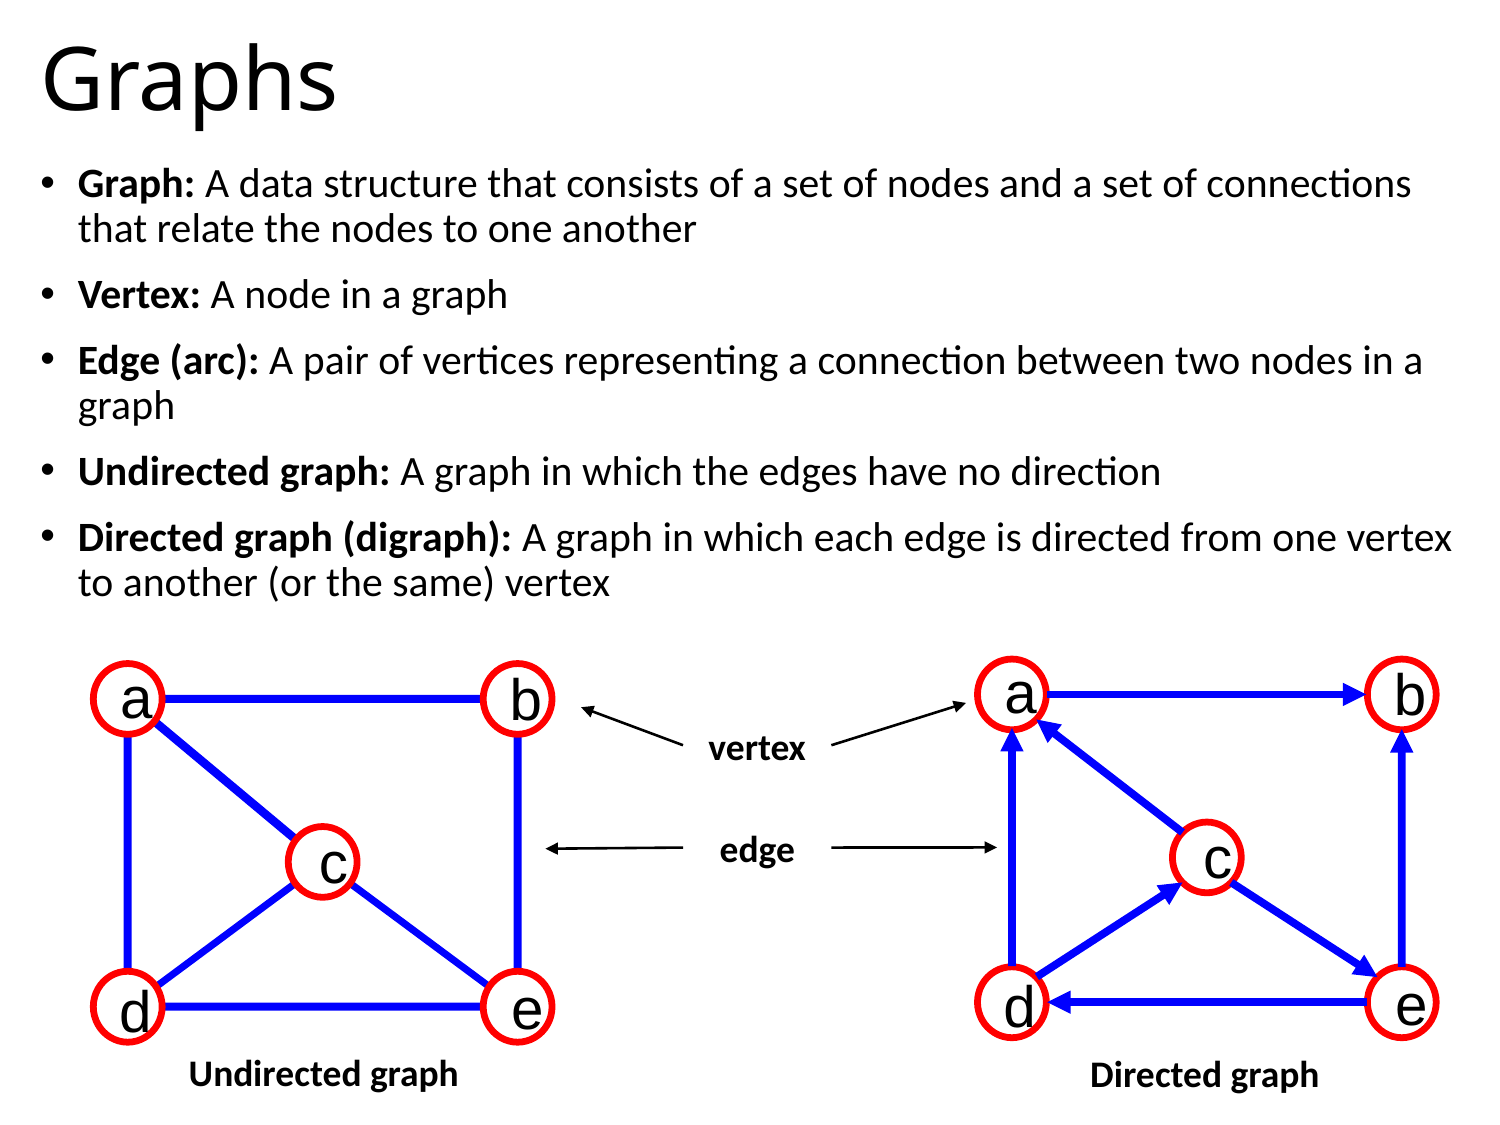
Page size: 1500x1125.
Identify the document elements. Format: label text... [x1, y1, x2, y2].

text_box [581, 707, 684, 746]
title Graphs [25, 26, 1469, 138]
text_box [92, 660, 553, 1043]
list Graph: A data structure that consists of a set of nodes and a set of connections that relate the nodes to one another Vertex: A node in a graph Edge (arc): A pair of vertices representing a connection between two nodes in a graph Undirected graph: A graph in which the edges have no direction Directed graph (digraph): A graph in which each edge is directed from one vertex to another (or the same) vertex [25, 154, 1469, 1081]
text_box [976, 655, 1438, 1039]
text_box Undirected graph [103, 1081, 545, 1102]
text_box Directed graph [984, 1081, 1426, 1102]
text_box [831, 702, 966, 746]
